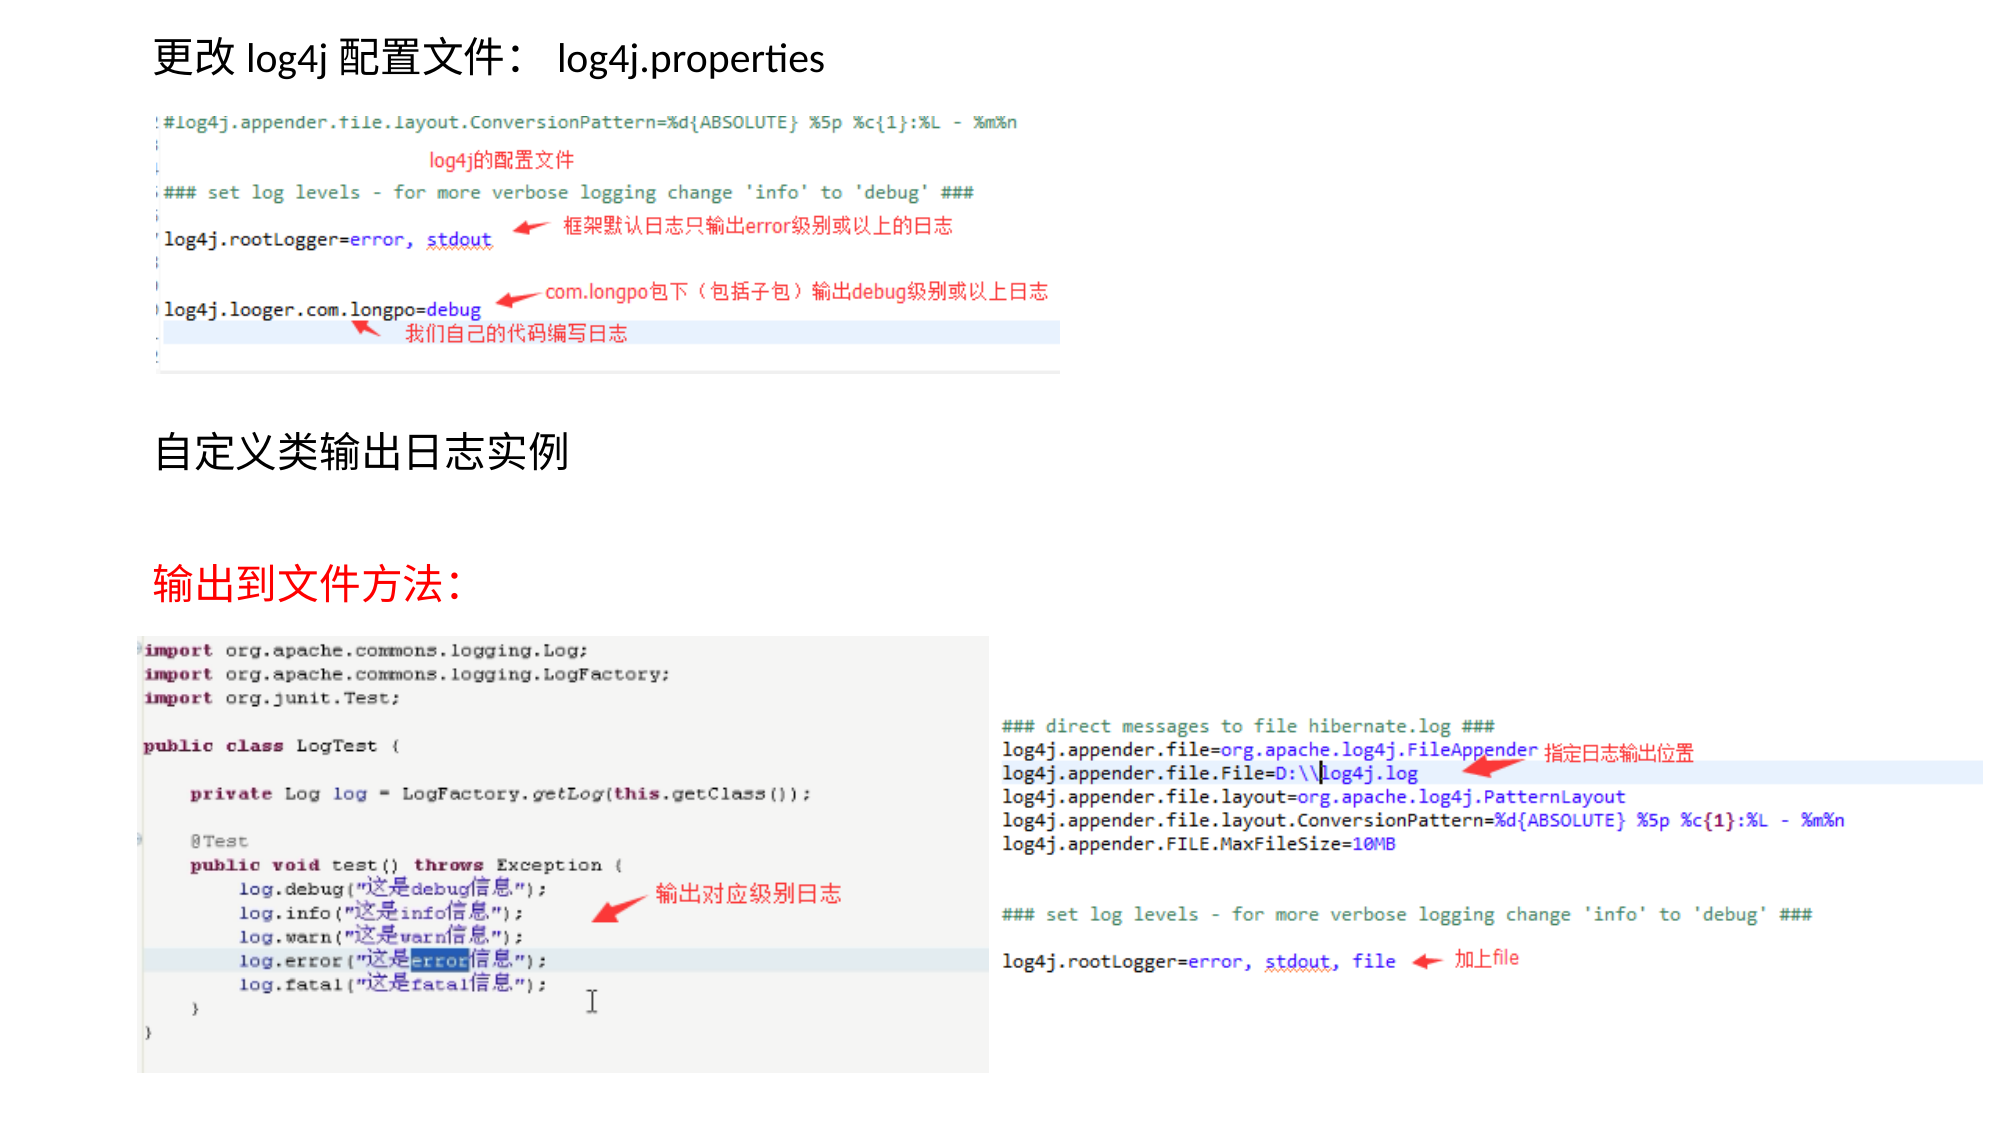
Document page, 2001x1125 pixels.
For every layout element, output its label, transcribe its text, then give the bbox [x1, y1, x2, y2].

picture [999, 706, 1983, 1004]
picture [156, 116, 1060, 375]
picture [137, 636, 989, 1073]
list 更改log4j配置文件：log4j.properties 自定义类输出日志实例 输出到文件方法： [137, 28, 1863, 1100]
